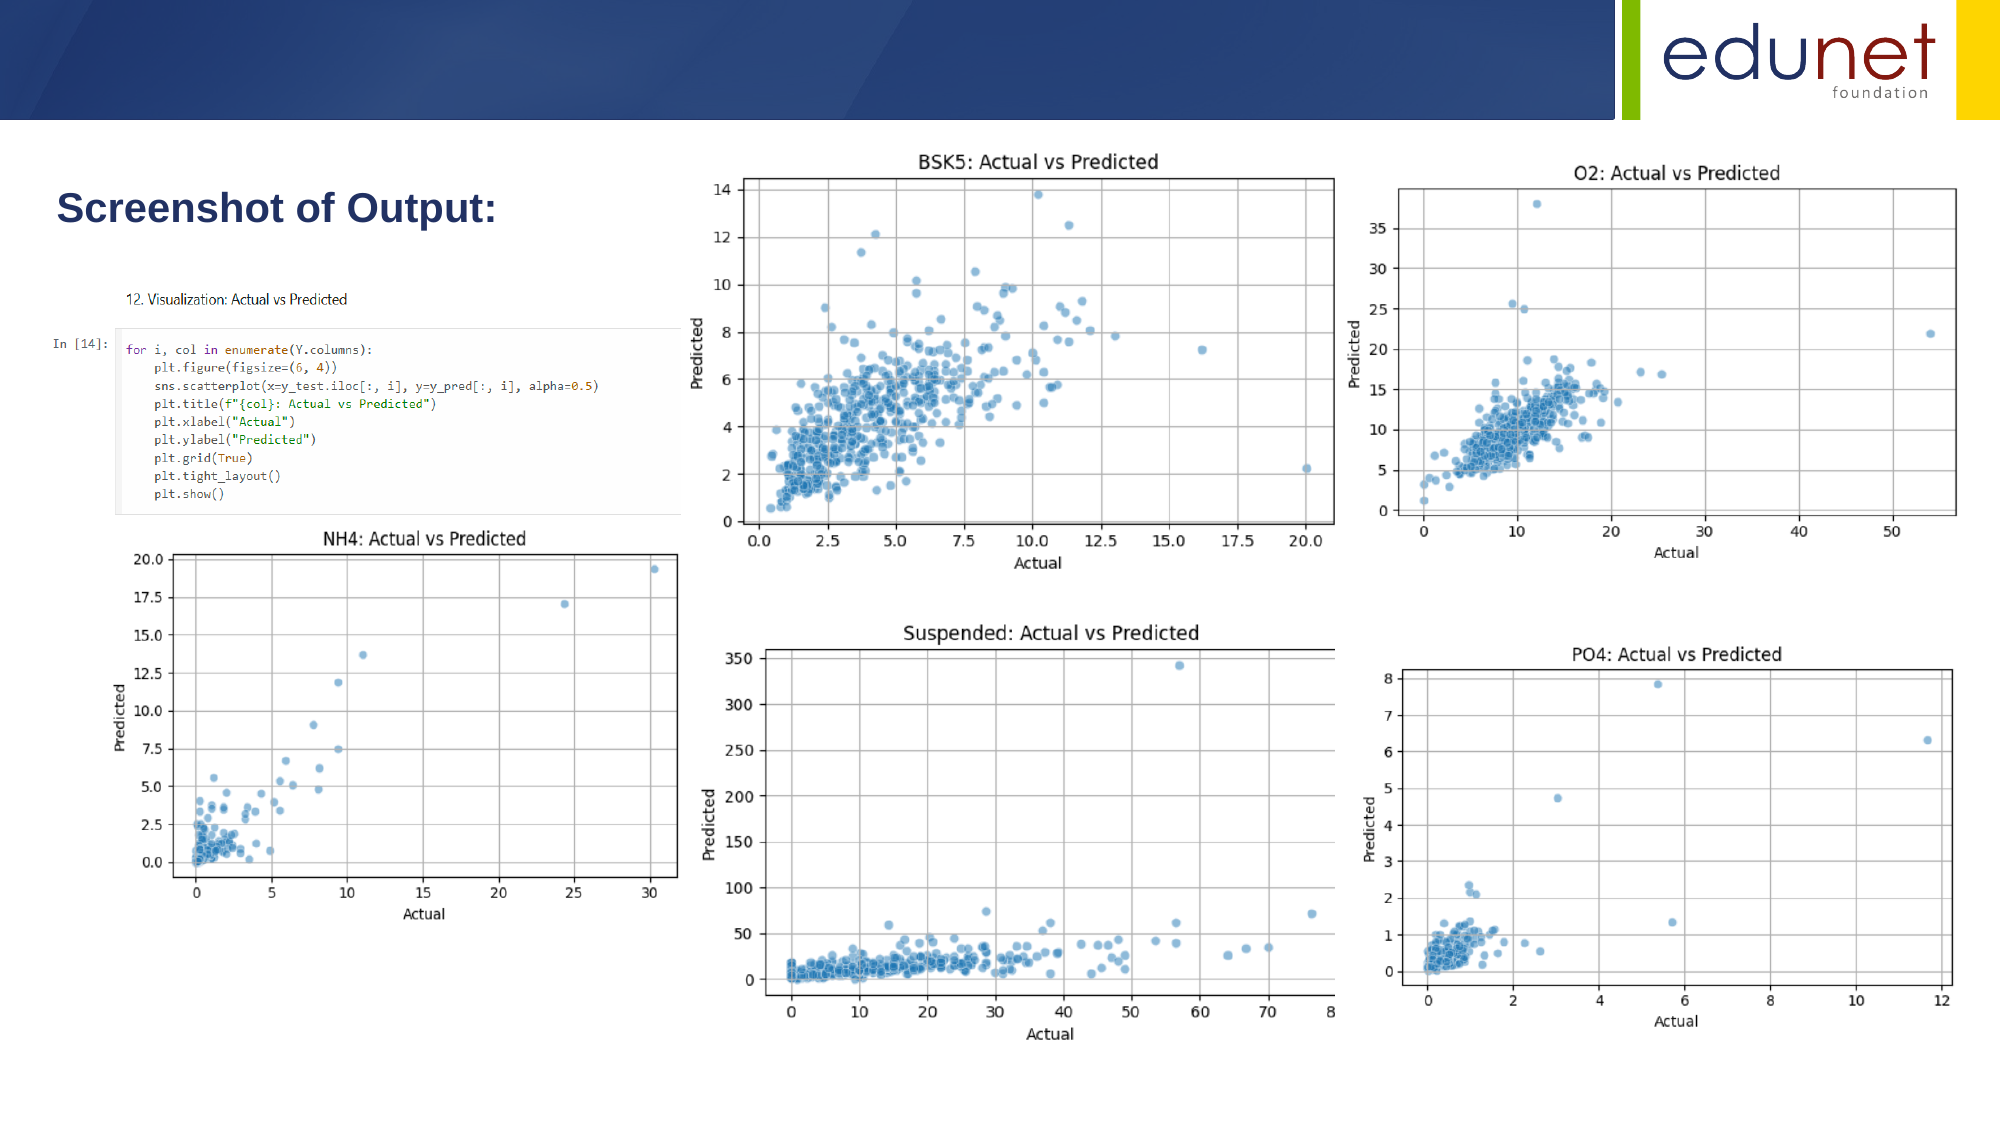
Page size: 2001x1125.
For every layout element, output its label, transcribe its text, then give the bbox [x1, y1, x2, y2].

text_box Screenshot of Output: [41, 172, 675, 238]
picture [36, 137, 2000, 1048]
picture [1652, 12, 1948, 108]
